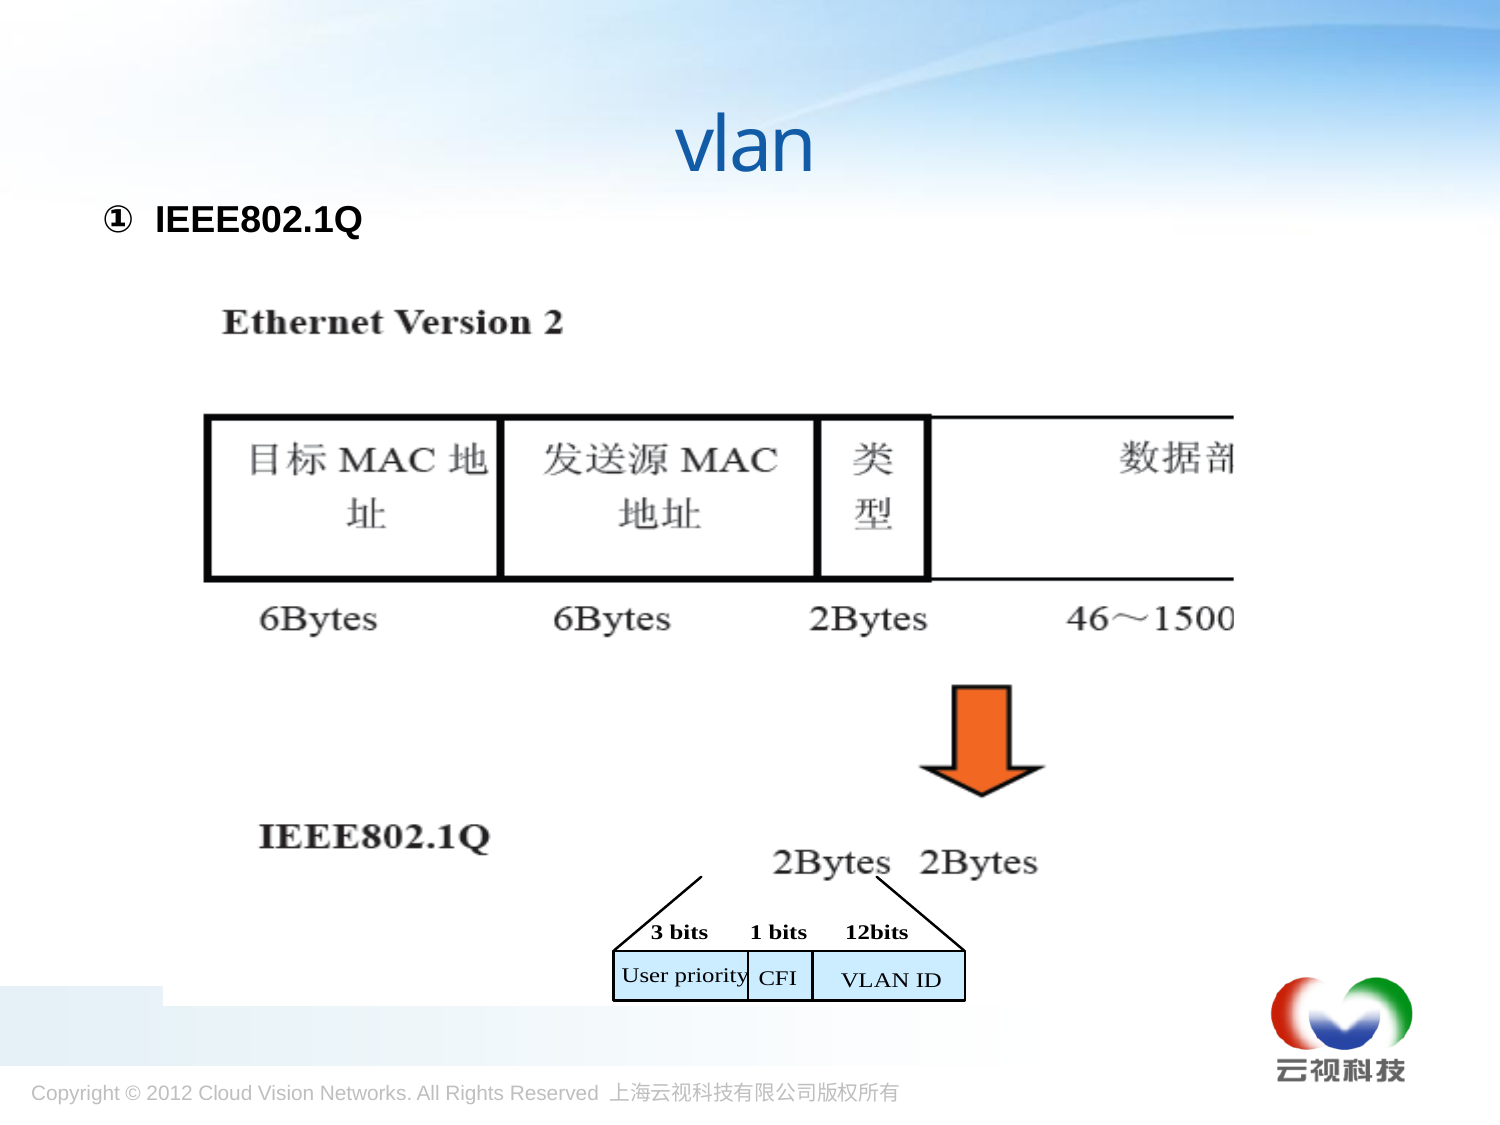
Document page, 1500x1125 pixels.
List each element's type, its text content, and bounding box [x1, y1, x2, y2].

picture [0, 0, 1500, 1125]
title vlan [59, 104, 1435, 188]
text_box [162, 274, 1238, 1007]
text_box ① IEEE802.1Q [87, 187, 575, 248]
